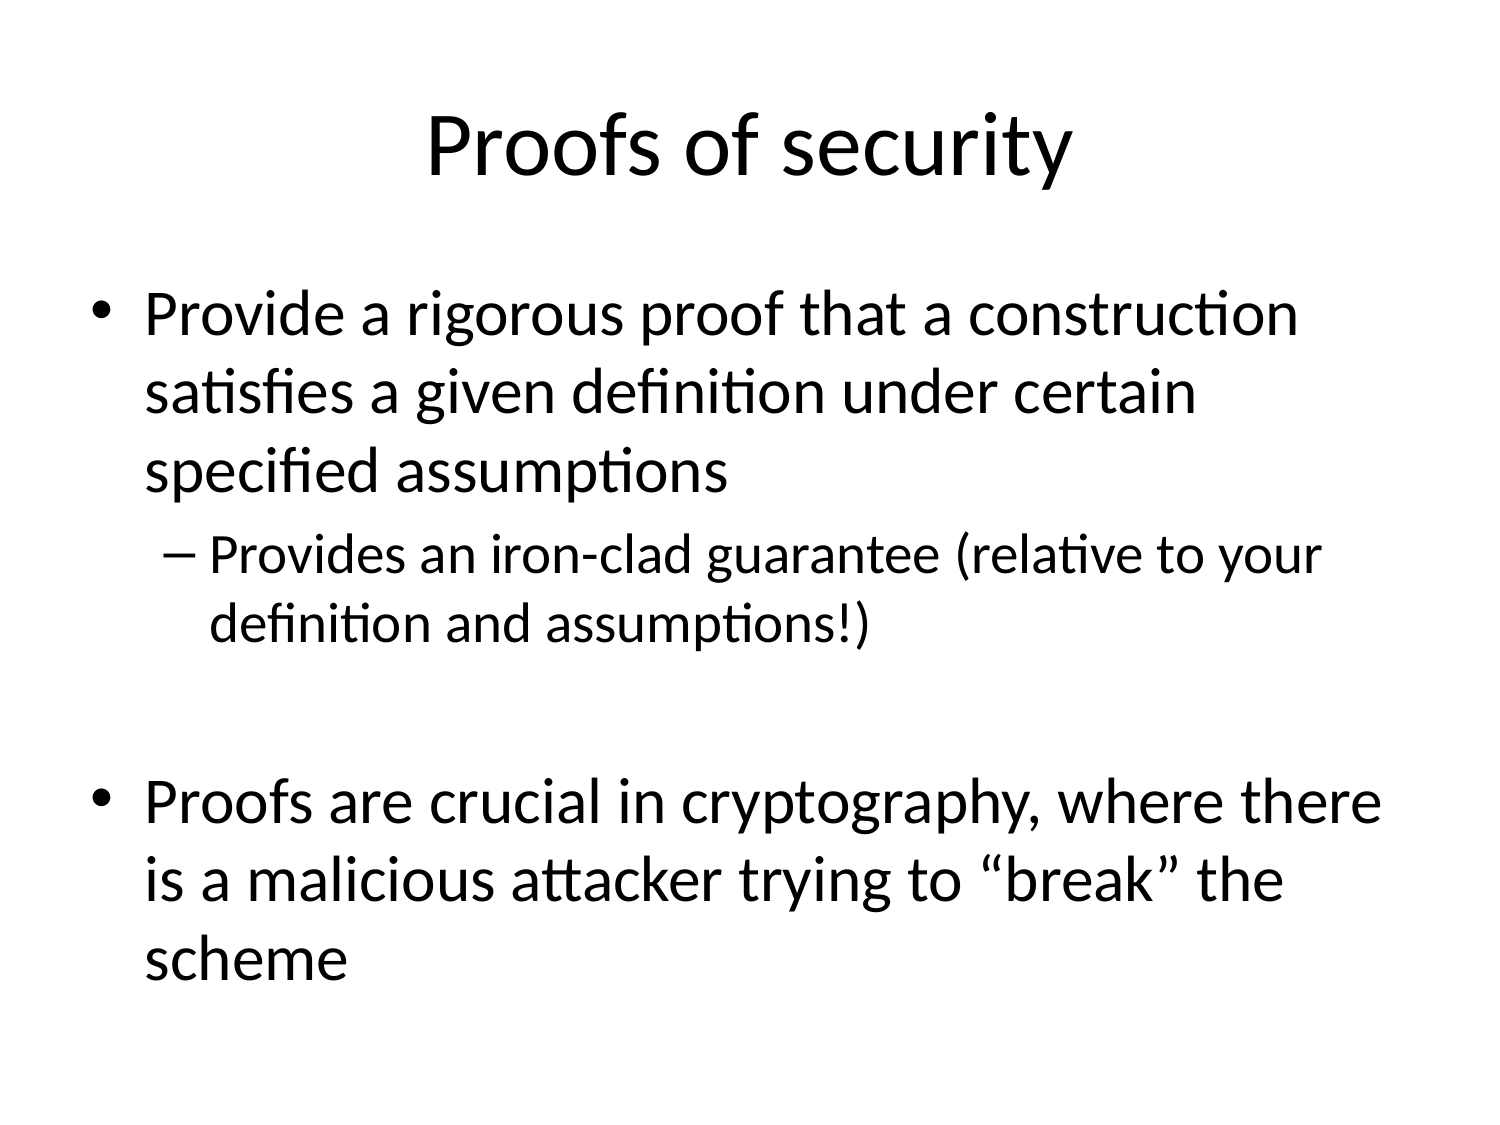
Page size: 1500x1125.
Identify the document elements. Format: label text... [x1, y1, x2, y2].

list Provide a rigorous proof that a construction satisfies a given definition under certain specified assumptions Provides an iron-clad guarantee (relative to your definition and assumptions!) Proofs are crucial in cryptography, where there is a malicious attacker trying to “break” the scheme [75, 262, 1425, 1005]
title Proofs of security [75, 45, 1425, 233]
